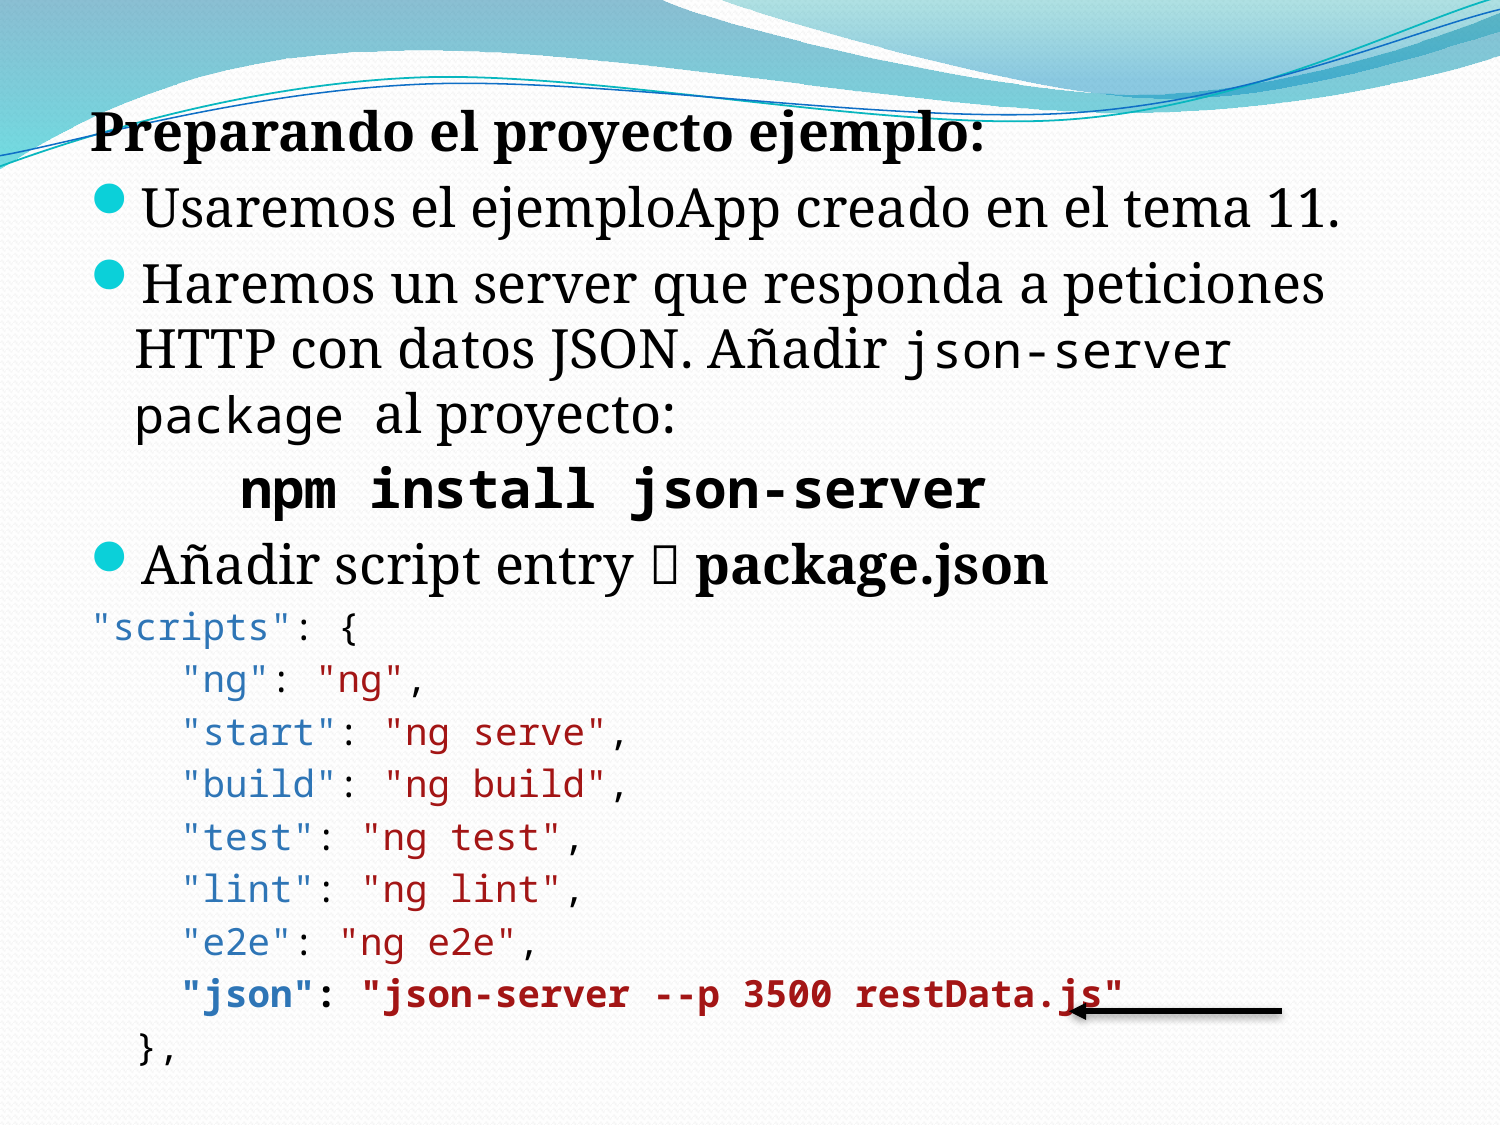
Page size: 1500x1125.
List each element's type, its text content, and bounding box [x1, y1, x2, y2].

list Preparando el proyecto ejemplo: Usaremos el ejemploApp creado en el tema 11. Haremos un server que responda a peticiones HTTP con datos JSON. Añadir json-server package al proyecto: npm install json-server Añadir script entry  package.json "scripts": { "ng": "ng", "start": "ng serve", "build": "ng build", "test": "ng test", "lint": "ng lint", "e2e": "ng e2e", "json": "json-server --p 3500 restData.js" }, [74, 89, 1426, 1038]
